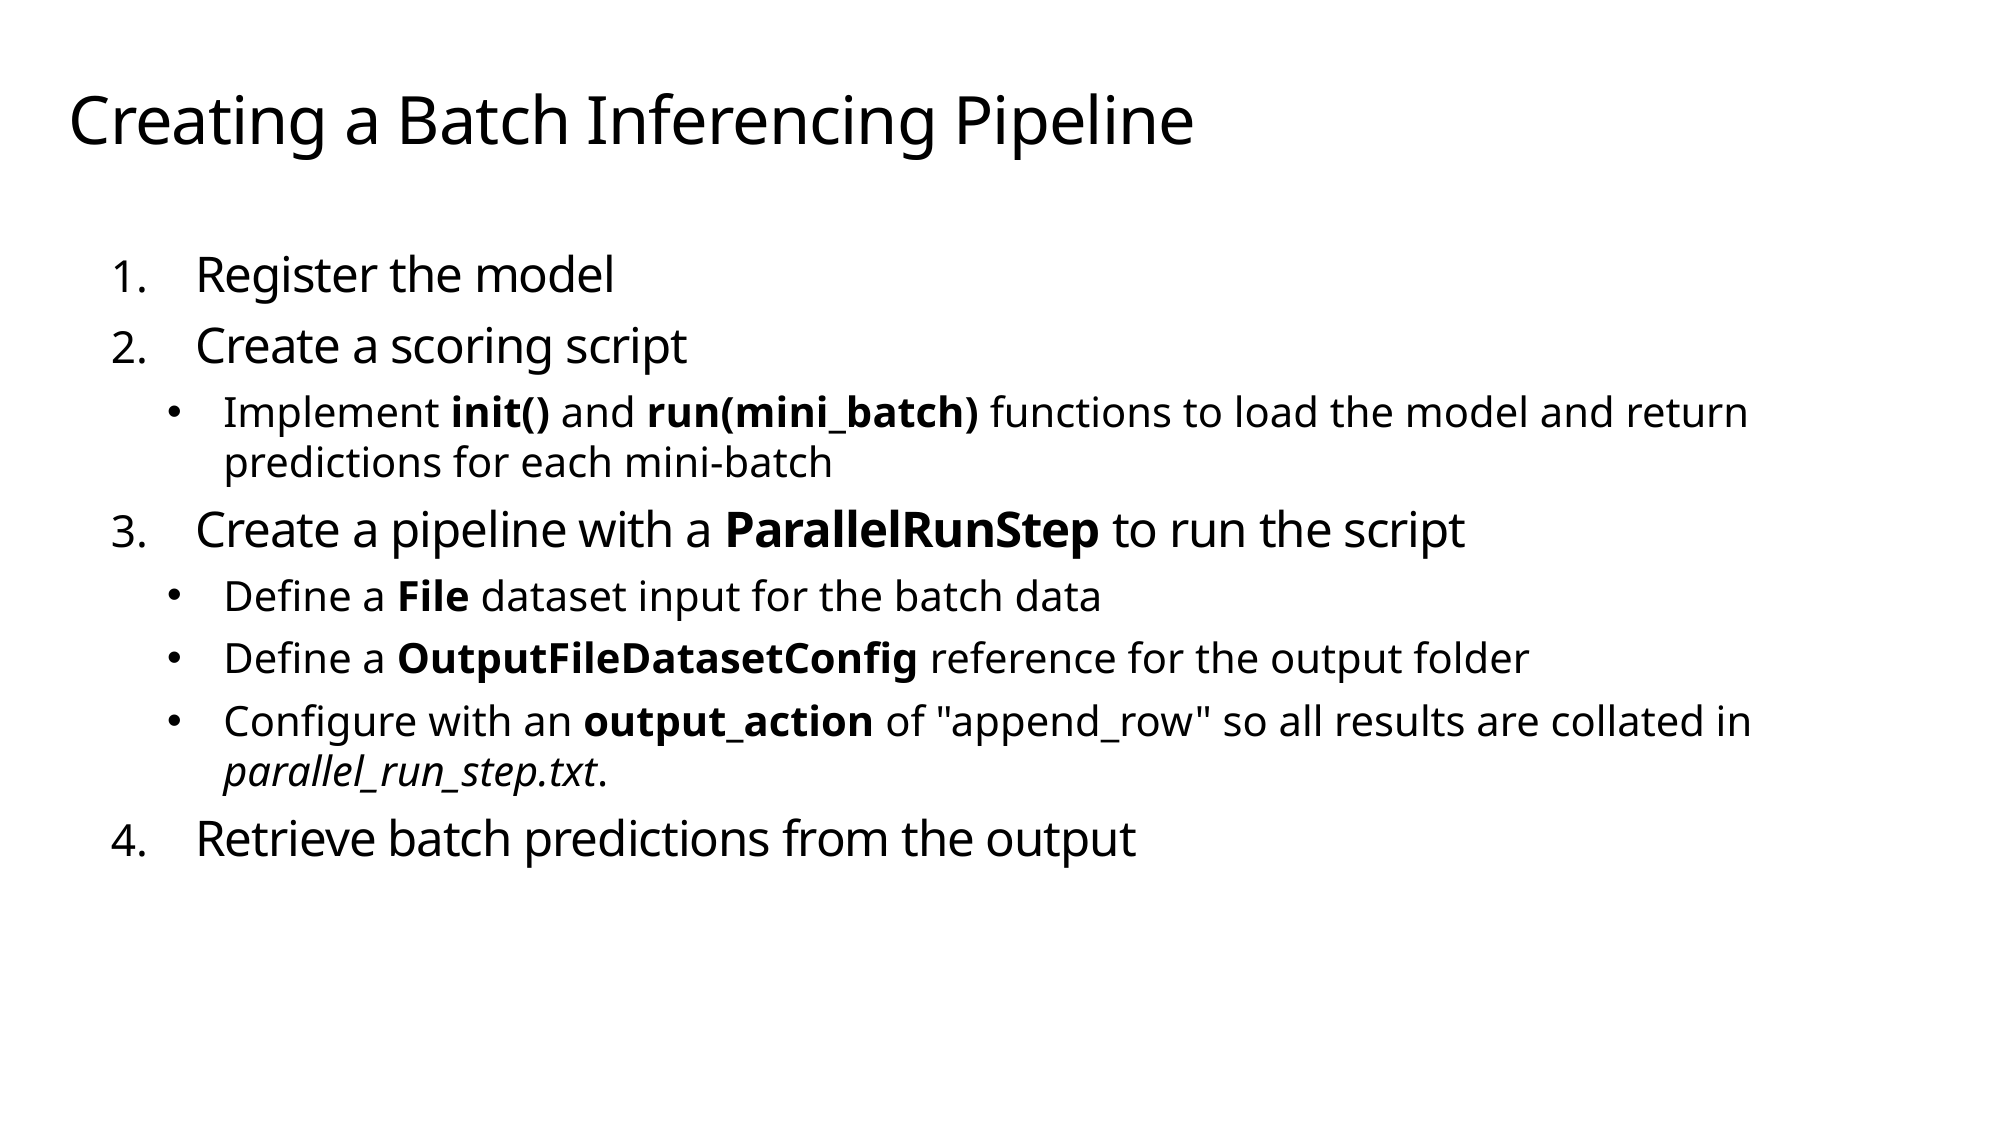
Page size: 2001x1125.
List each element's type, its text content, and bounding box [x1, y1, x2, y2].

list Register the model Create a scoring script Implement init() and run(mini_batch) functions to load the model and return predictions for each mini-batch Create a pipeline with a ParallelRunStep to run the script Define a File dataset input for the batch data Define a OutputFileDatasetConfig reference for the output folder Configure with an output_action of "append_row" so all results are collated in parallel_run_step.txt. Retrieve batch predictions from the output [95, 235, 1867, 880]
title Creating a Batch Inferencing Pipeline [68, 72, 1930, 184]
